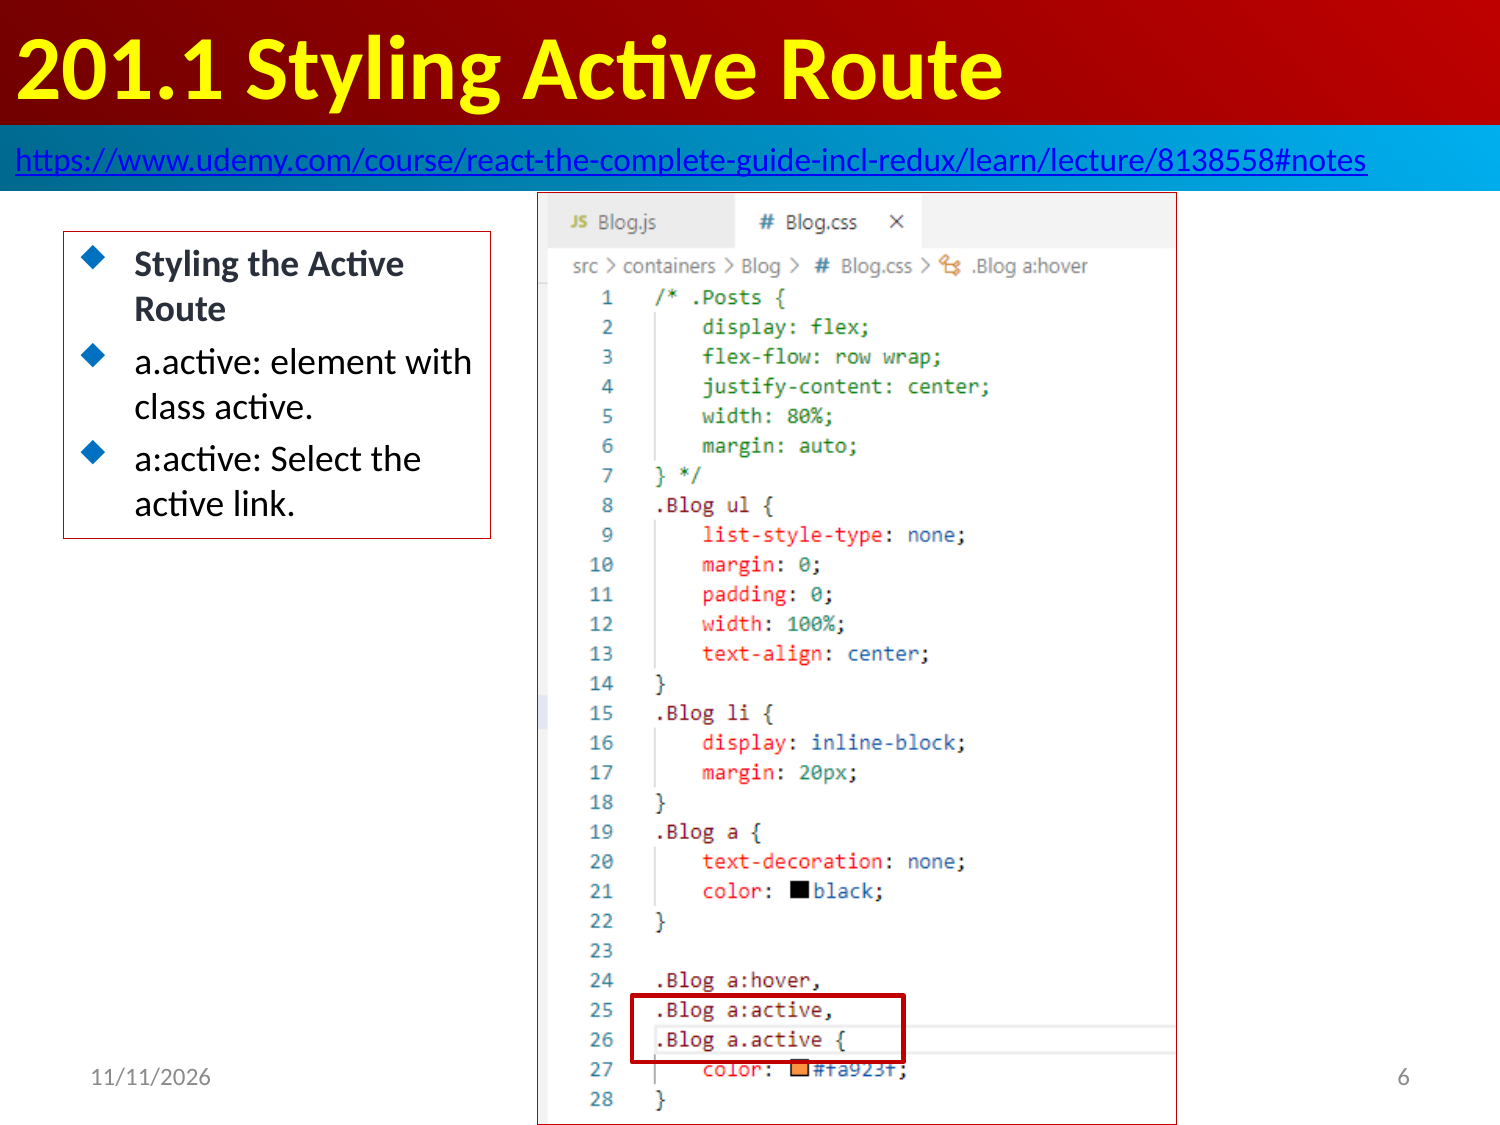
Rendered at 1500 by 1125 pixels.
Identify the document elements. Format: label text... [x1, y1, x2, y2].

slide_number 6 [1180, 1042, 1425, 1109]
picture [537, 192, 1177, 1125]
text_box https://www.udemy.com/course/react-the-complete-guide-incl-redux/learn/lecture/8138558#notes [0, 125, 1500, 191]
title 201.1 Styling Active Route [0, 0, 1500, 125]
subtitle Styling the Active Route a.active: element with class active. a:active: Select the active link. [63, 231, 491, 539]
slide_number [75, 1042, 425, 1109]
